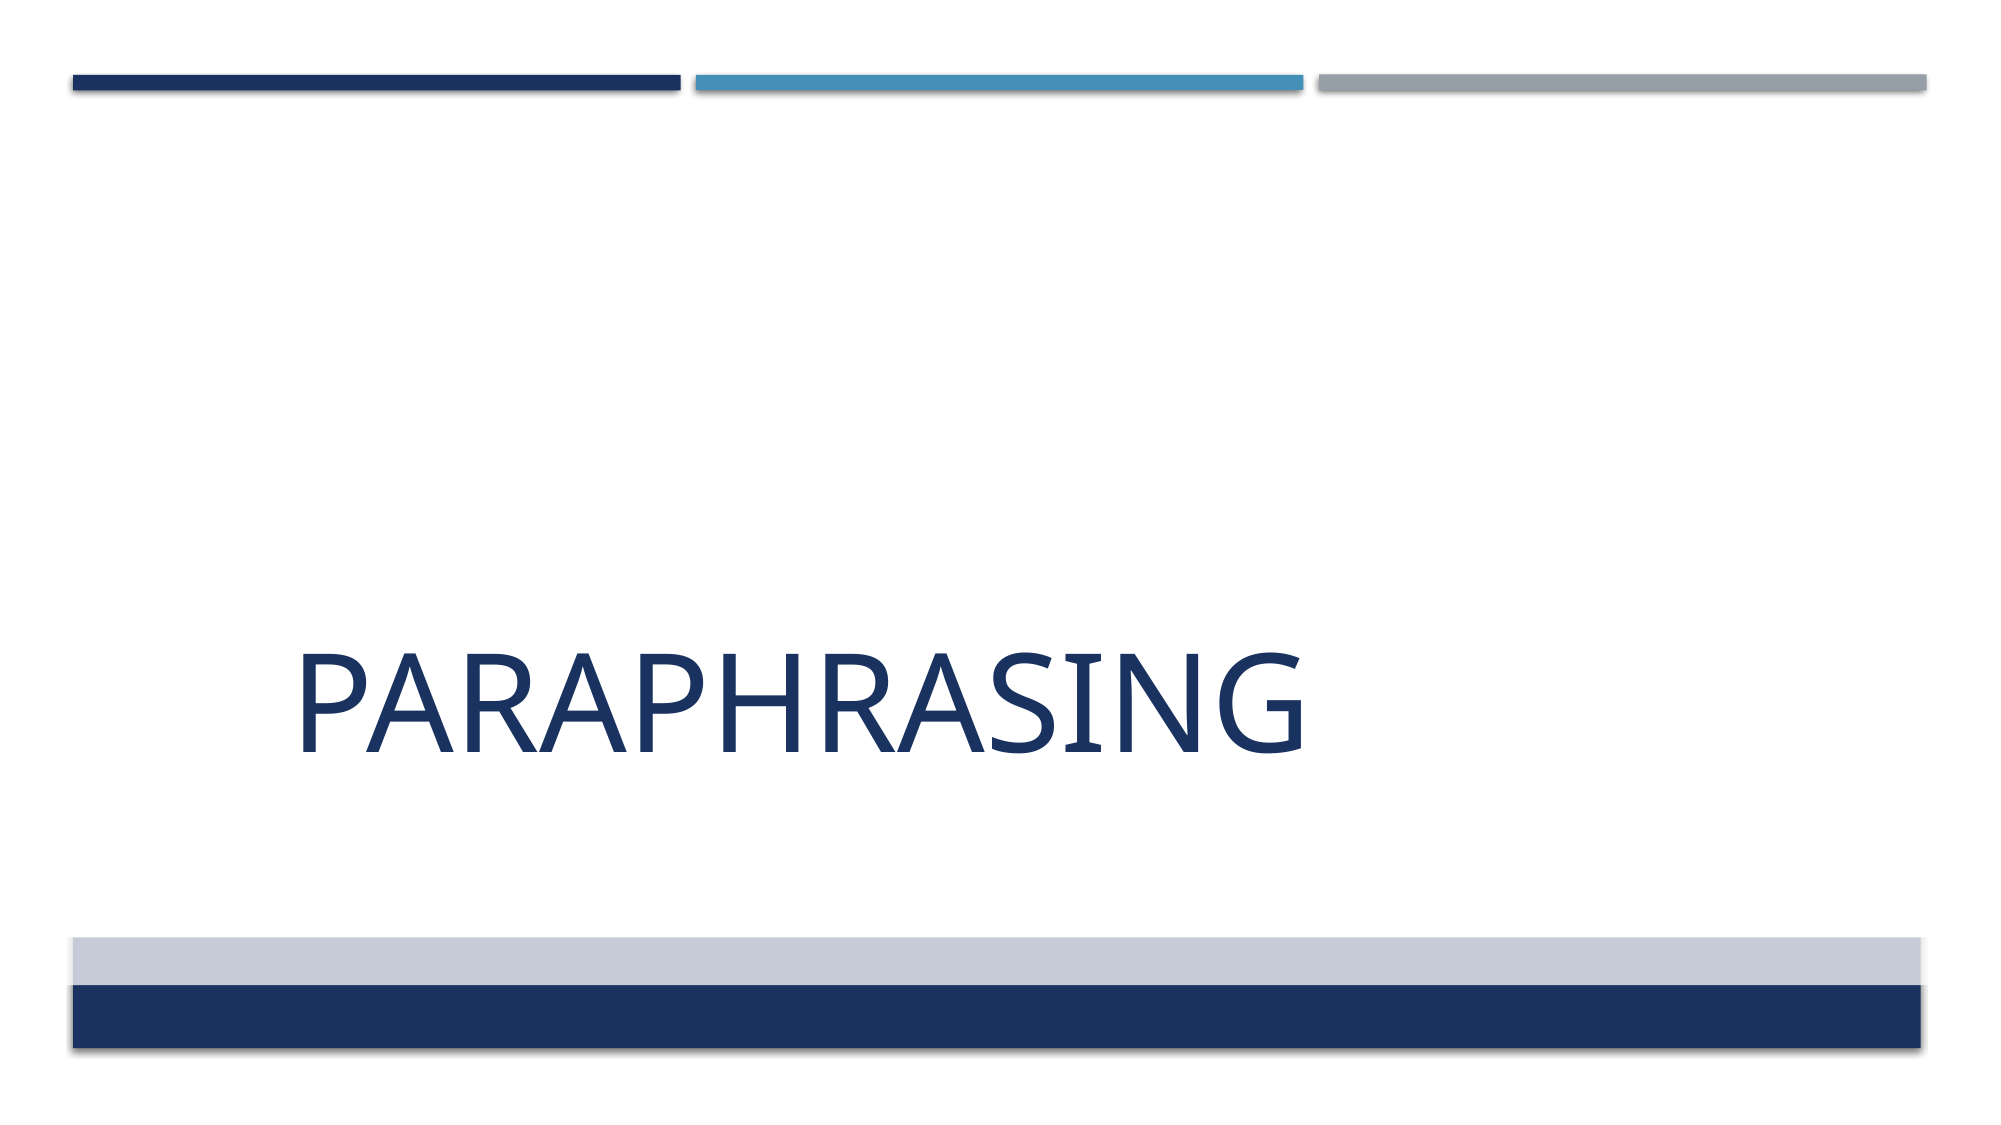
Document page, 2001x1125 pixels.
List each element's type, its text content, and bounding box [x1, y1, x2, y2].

title Paraphrasing [275, 37, 1800, 788]
